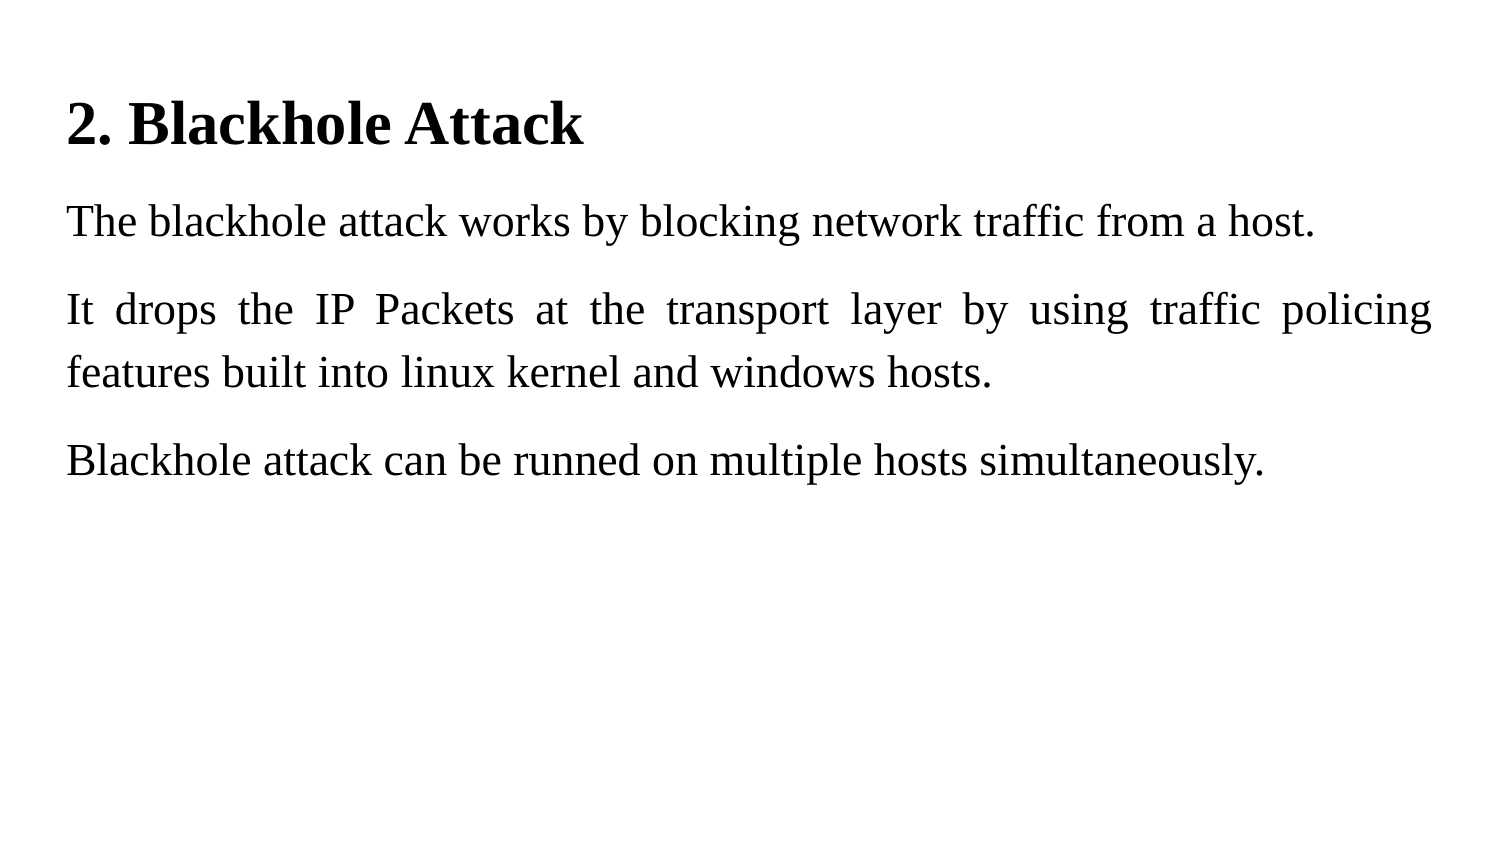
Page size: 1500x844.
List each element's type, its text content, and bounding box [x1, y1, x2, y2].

list 2. Blackhole Attack The blackhole attack works by blocking network traffic from a host. It drops the IP Packets at the transport layer by using traffic policing features built into linux kernel and windows hosts. Blackhole attack can be runned on multiple hosts simultaneously. [51, 56, 1449, 750]
